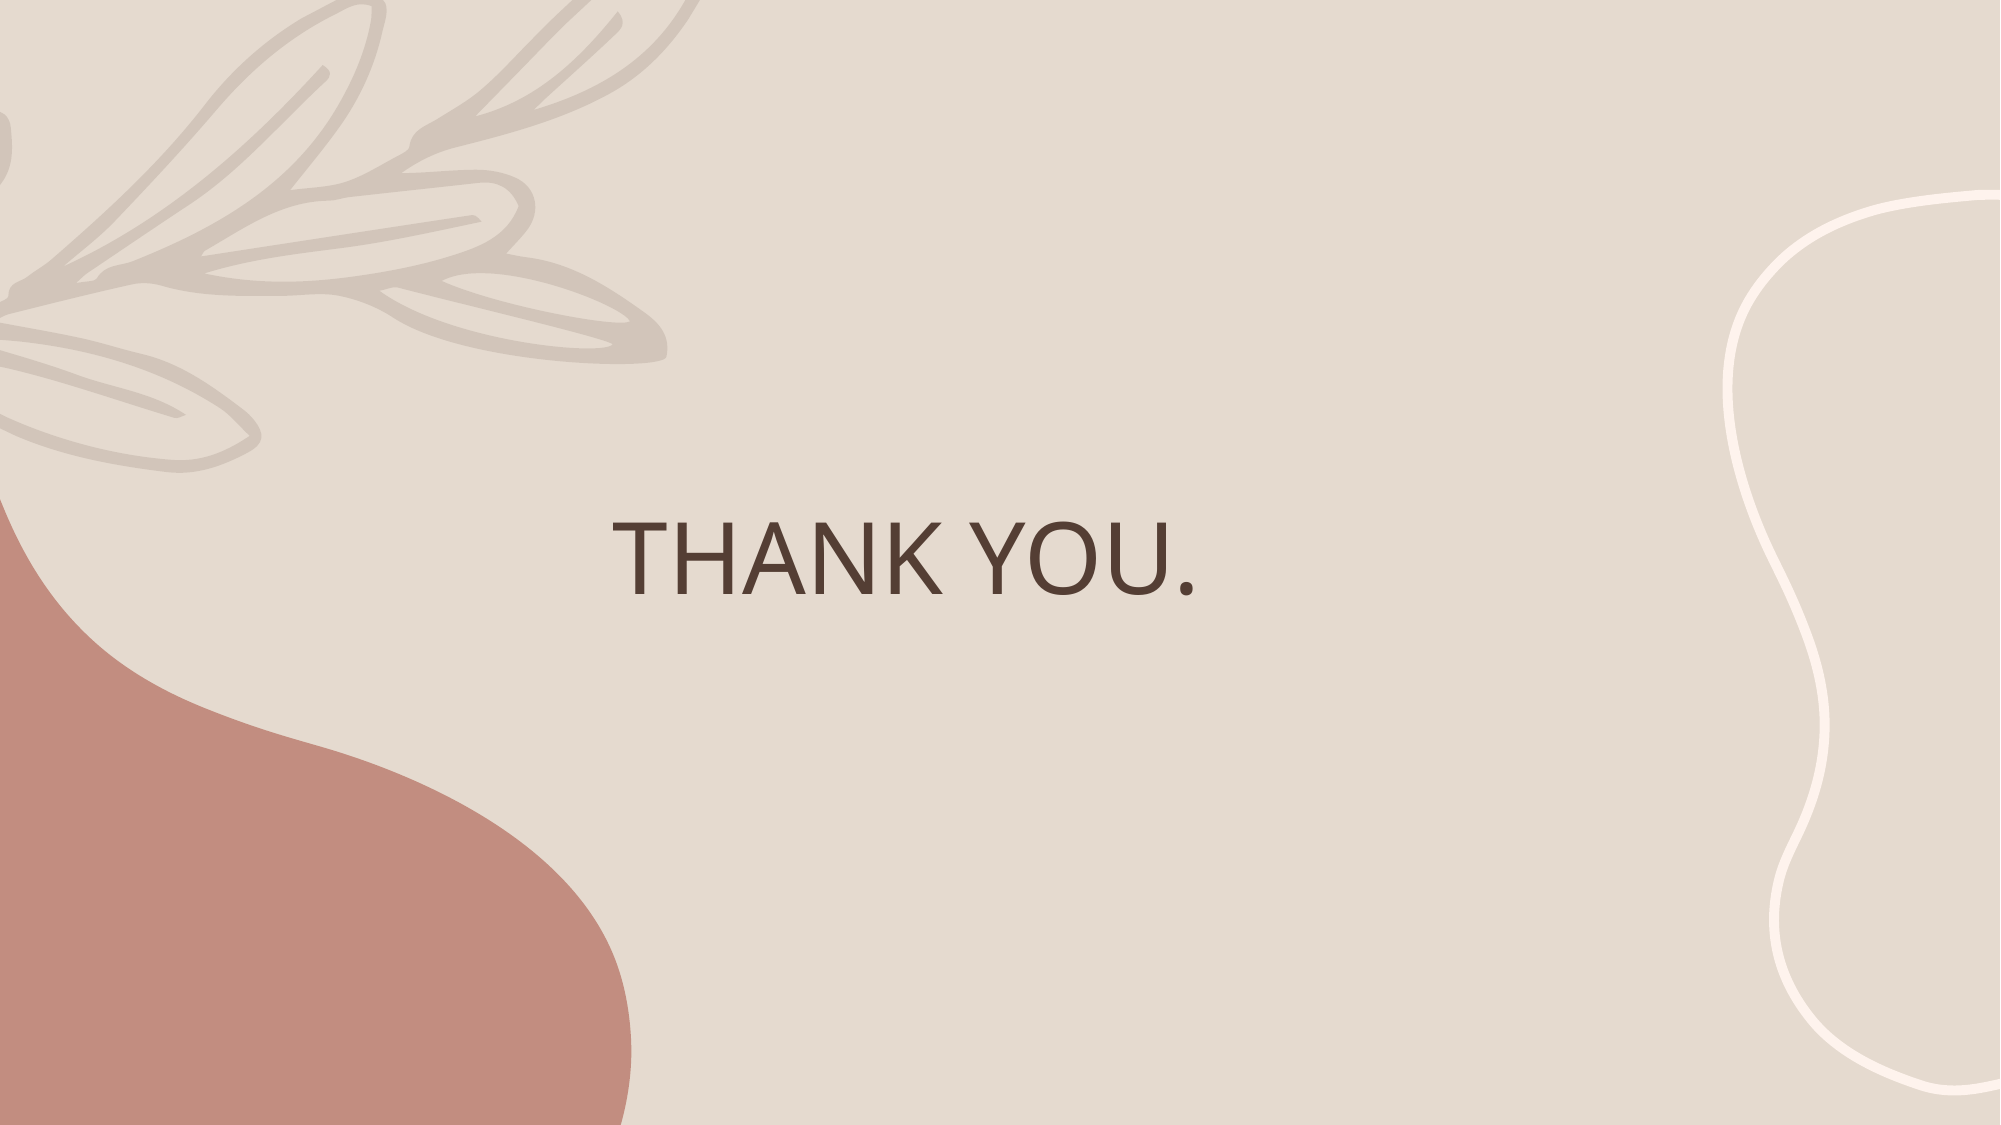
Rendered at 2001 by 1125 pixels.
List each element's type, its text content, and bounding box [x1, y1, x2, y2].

title THANK YOU. [150, 149, 1664, 975]
